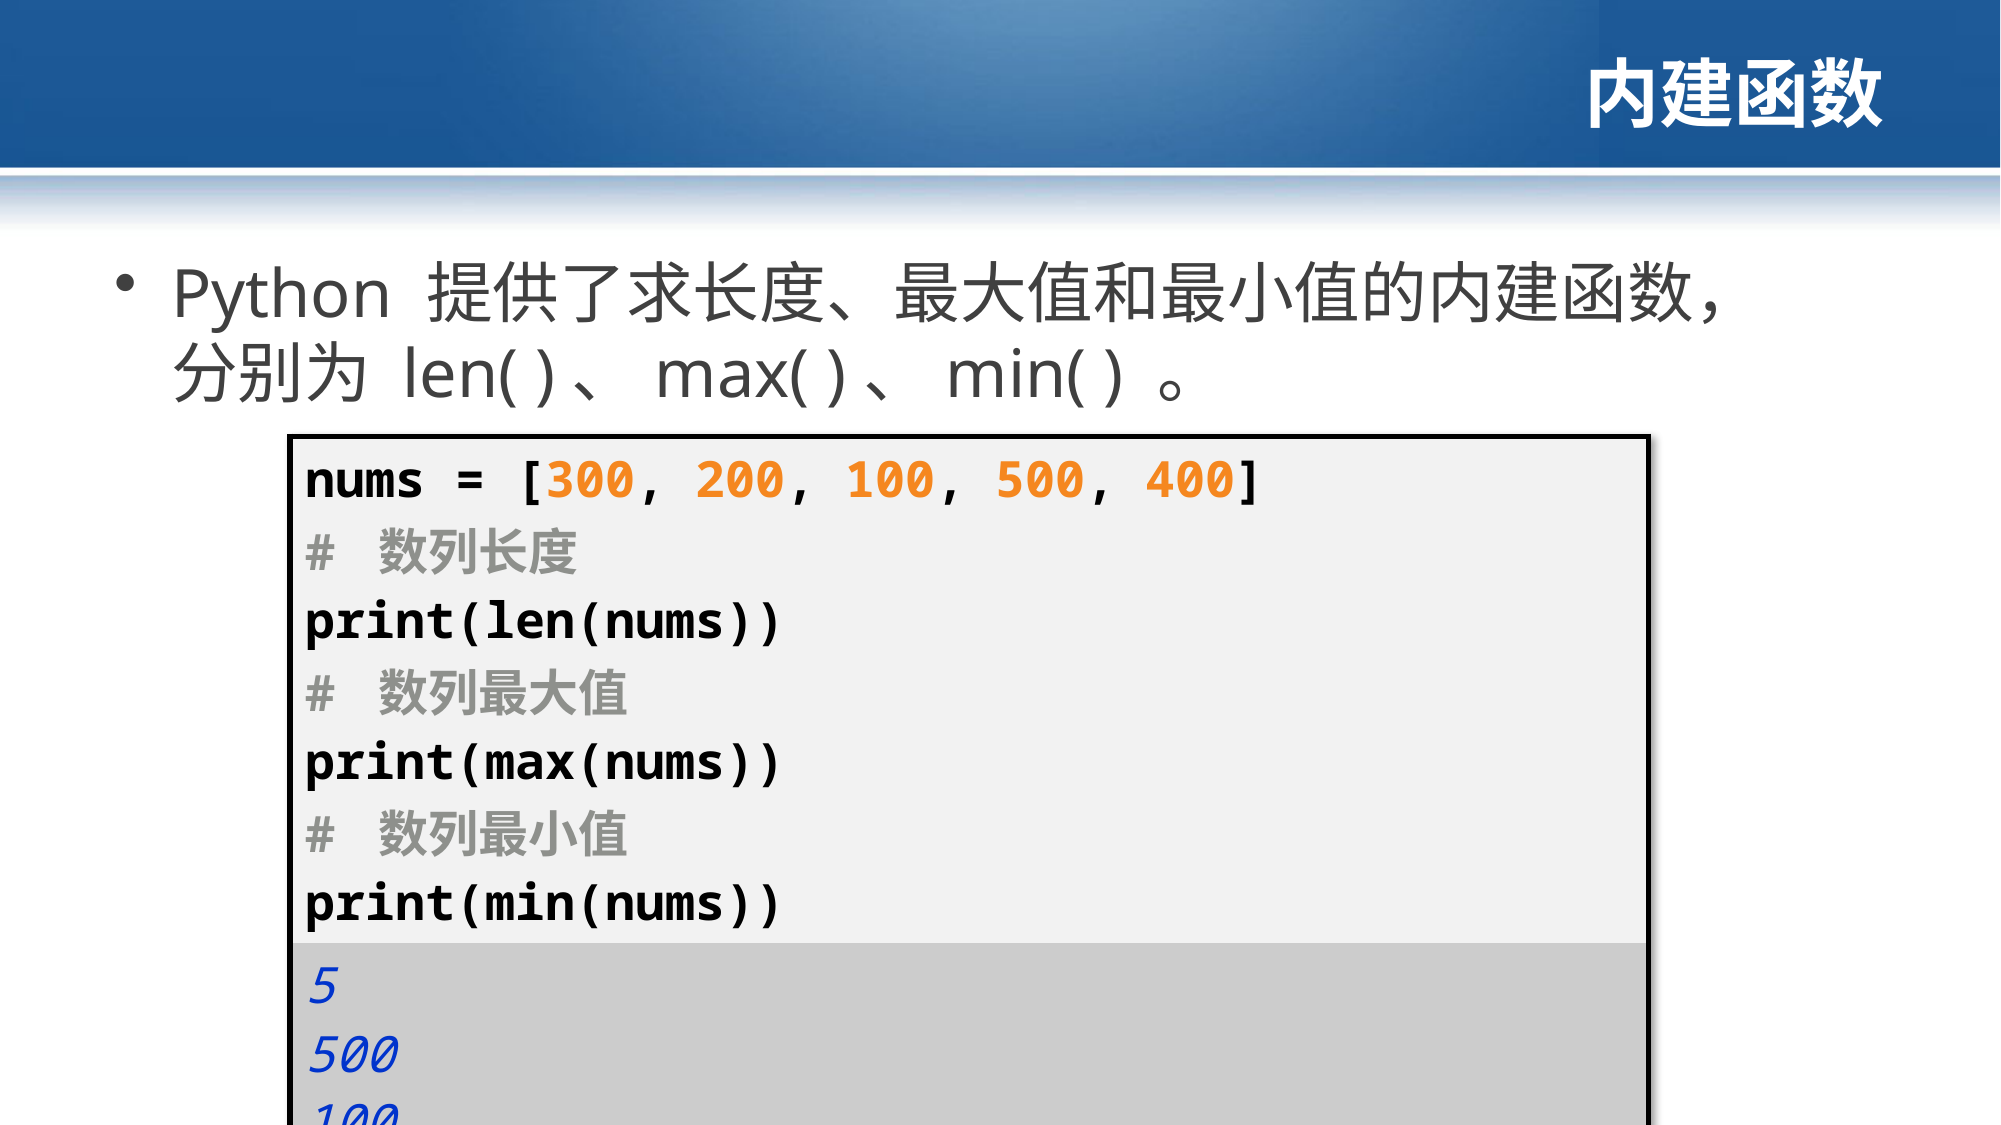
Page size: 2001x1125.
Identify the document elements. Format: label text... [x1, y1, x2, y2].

picture [0, 0, 2001, 1125]
table_cell 5 500 100 [293, 943, 1646, 1125]
title 内建函数 [99, 45, 1900, 138]
table_header nums = [300, 200, 100, 500, 400] # 数列长度 print(len(nums)) # 数列最大值 print(max(nums)) # 数列最小值 print(min(nums)) [293, 439, 1646, 943]
list Python 提供了求长度、最大值和最小值的内建函数，分别为 len( )、max( )、min( ) 。 [99, 243, 1839, 445]
